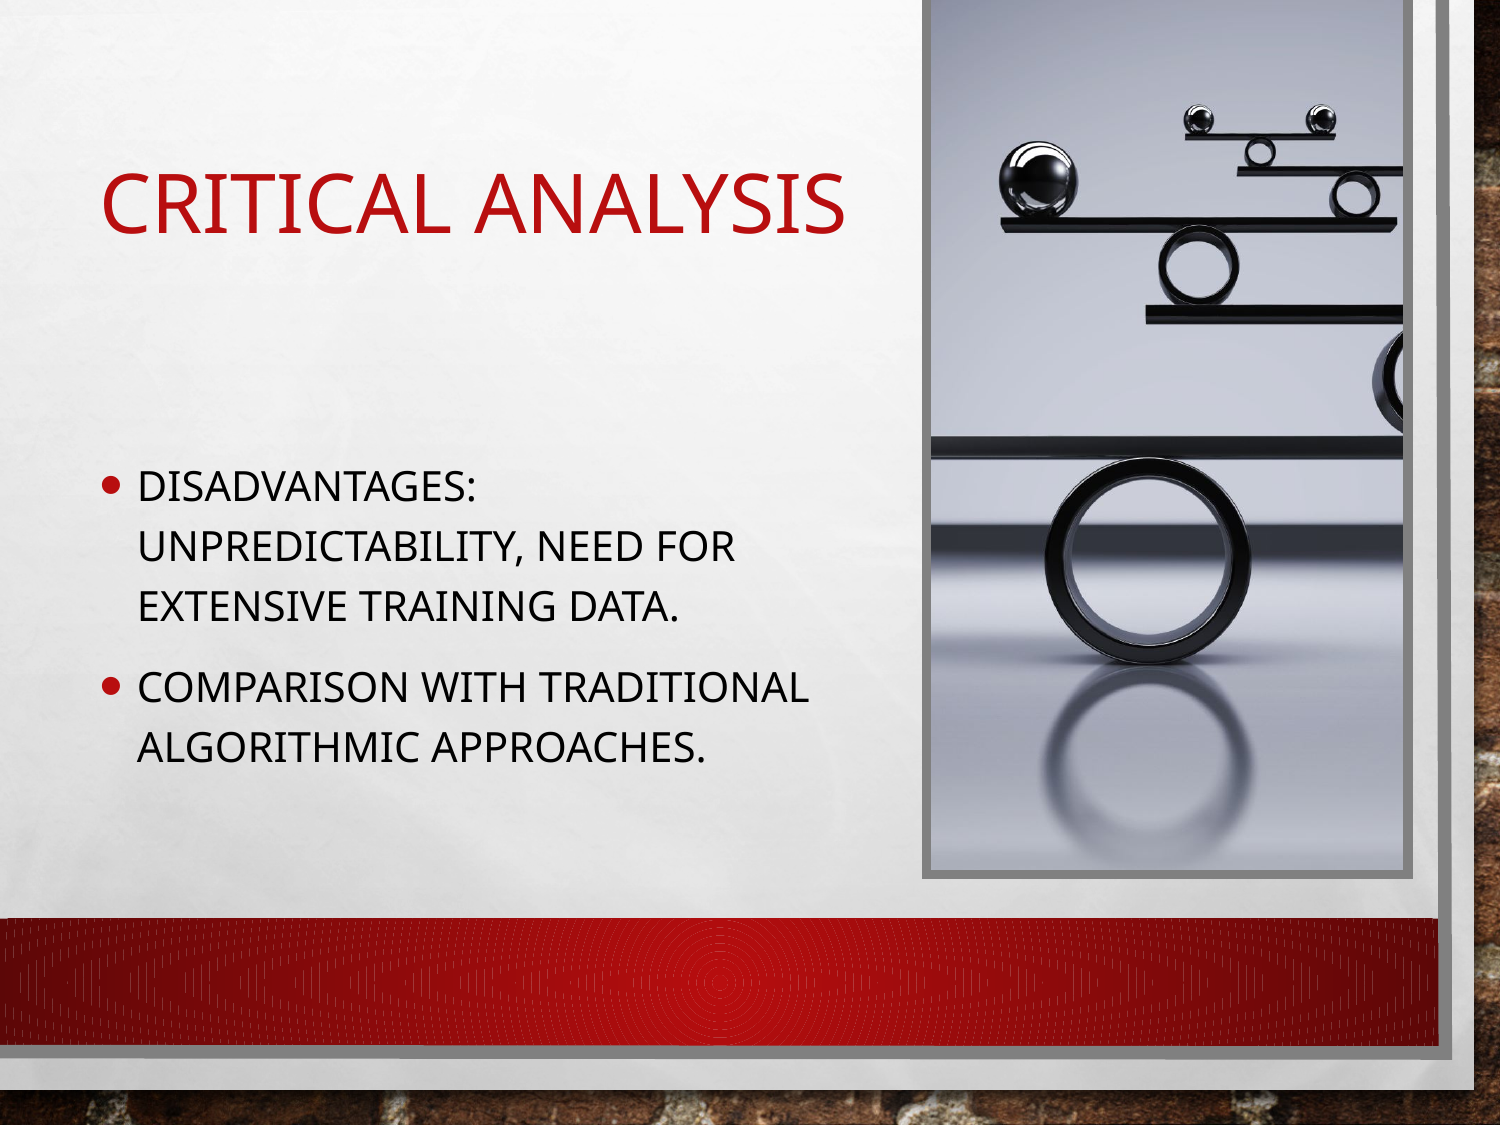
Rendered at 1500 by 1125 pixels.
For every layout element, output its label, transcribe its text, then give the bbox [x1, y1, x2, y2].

title Critical Analysis [84, 112, 872, 302]
list Disadvantages: Unpredictability, need for extensive training data. Comparison with traditional algorithmic approaches. [84, 340, 872, 881]
picture [930, 0, 1404, 870]
picture [0, 0, 1500, 1125]
